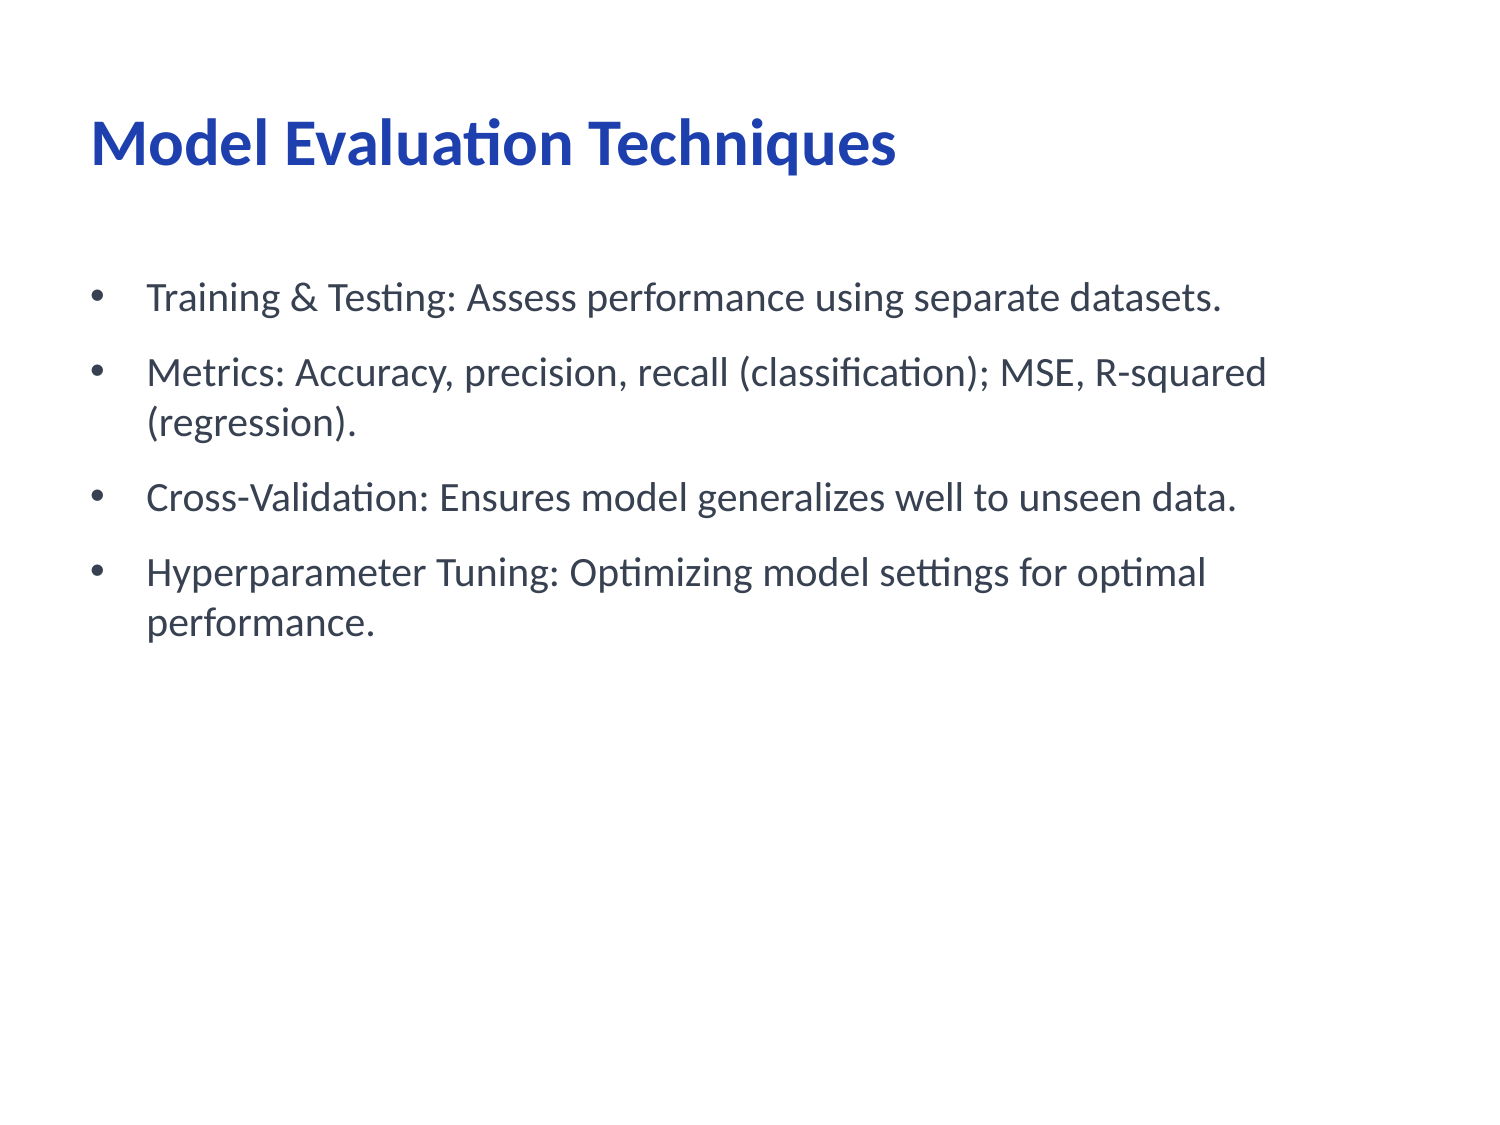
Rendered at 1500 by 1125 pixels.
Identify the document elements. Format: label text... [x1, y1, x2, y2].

list Training & Testing: Assess performance using separate datasets. Metrics: Accuracy, precision, recall (classification); MSE, R-squared (regression). Cross-Validation: Ensures model generalizes well to unseen data. Hyperparameter Tuning: Optimizing model settings for optimal performance. [75, 262, 1425, 1005]
title Model Evaluation Techniques [75, 45, 1425, 233]
